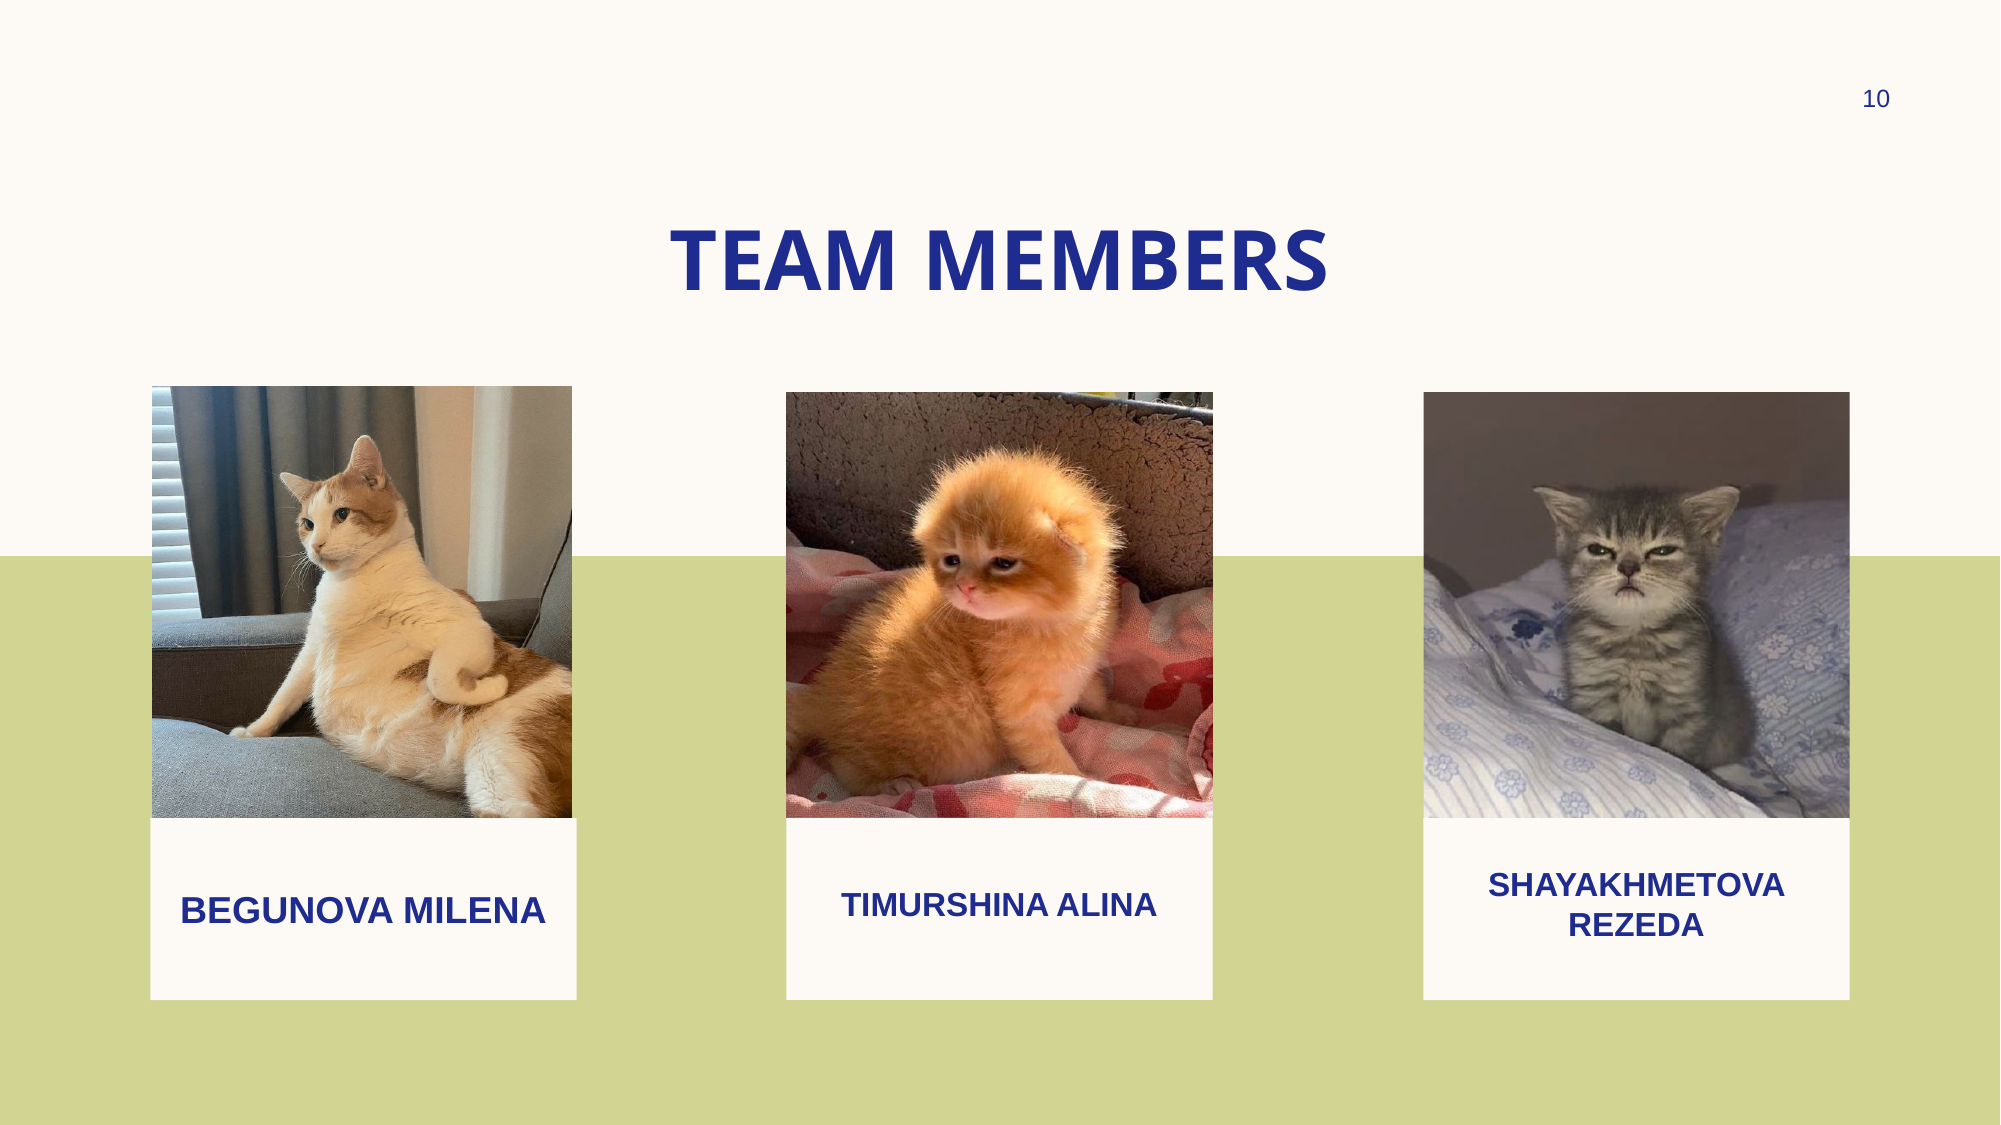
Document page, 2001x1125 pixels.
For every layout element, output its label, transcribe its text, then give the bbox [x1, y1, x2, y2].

picture [786, 392, 1213, 818]
slide_number 10 [1795, 75, 1958, 120]
list Timurshina alina [786, 818, 1213, 1000]
picture [1423, 392, 1850, 819]
title Team members [124, 199, 1875, 326]
list Shayakhmetova rezeda [1423, 819, 1850, 1001]
picture [151, 386, 577, 818]
list Begunova milena [150, 818, 577, 1001]
